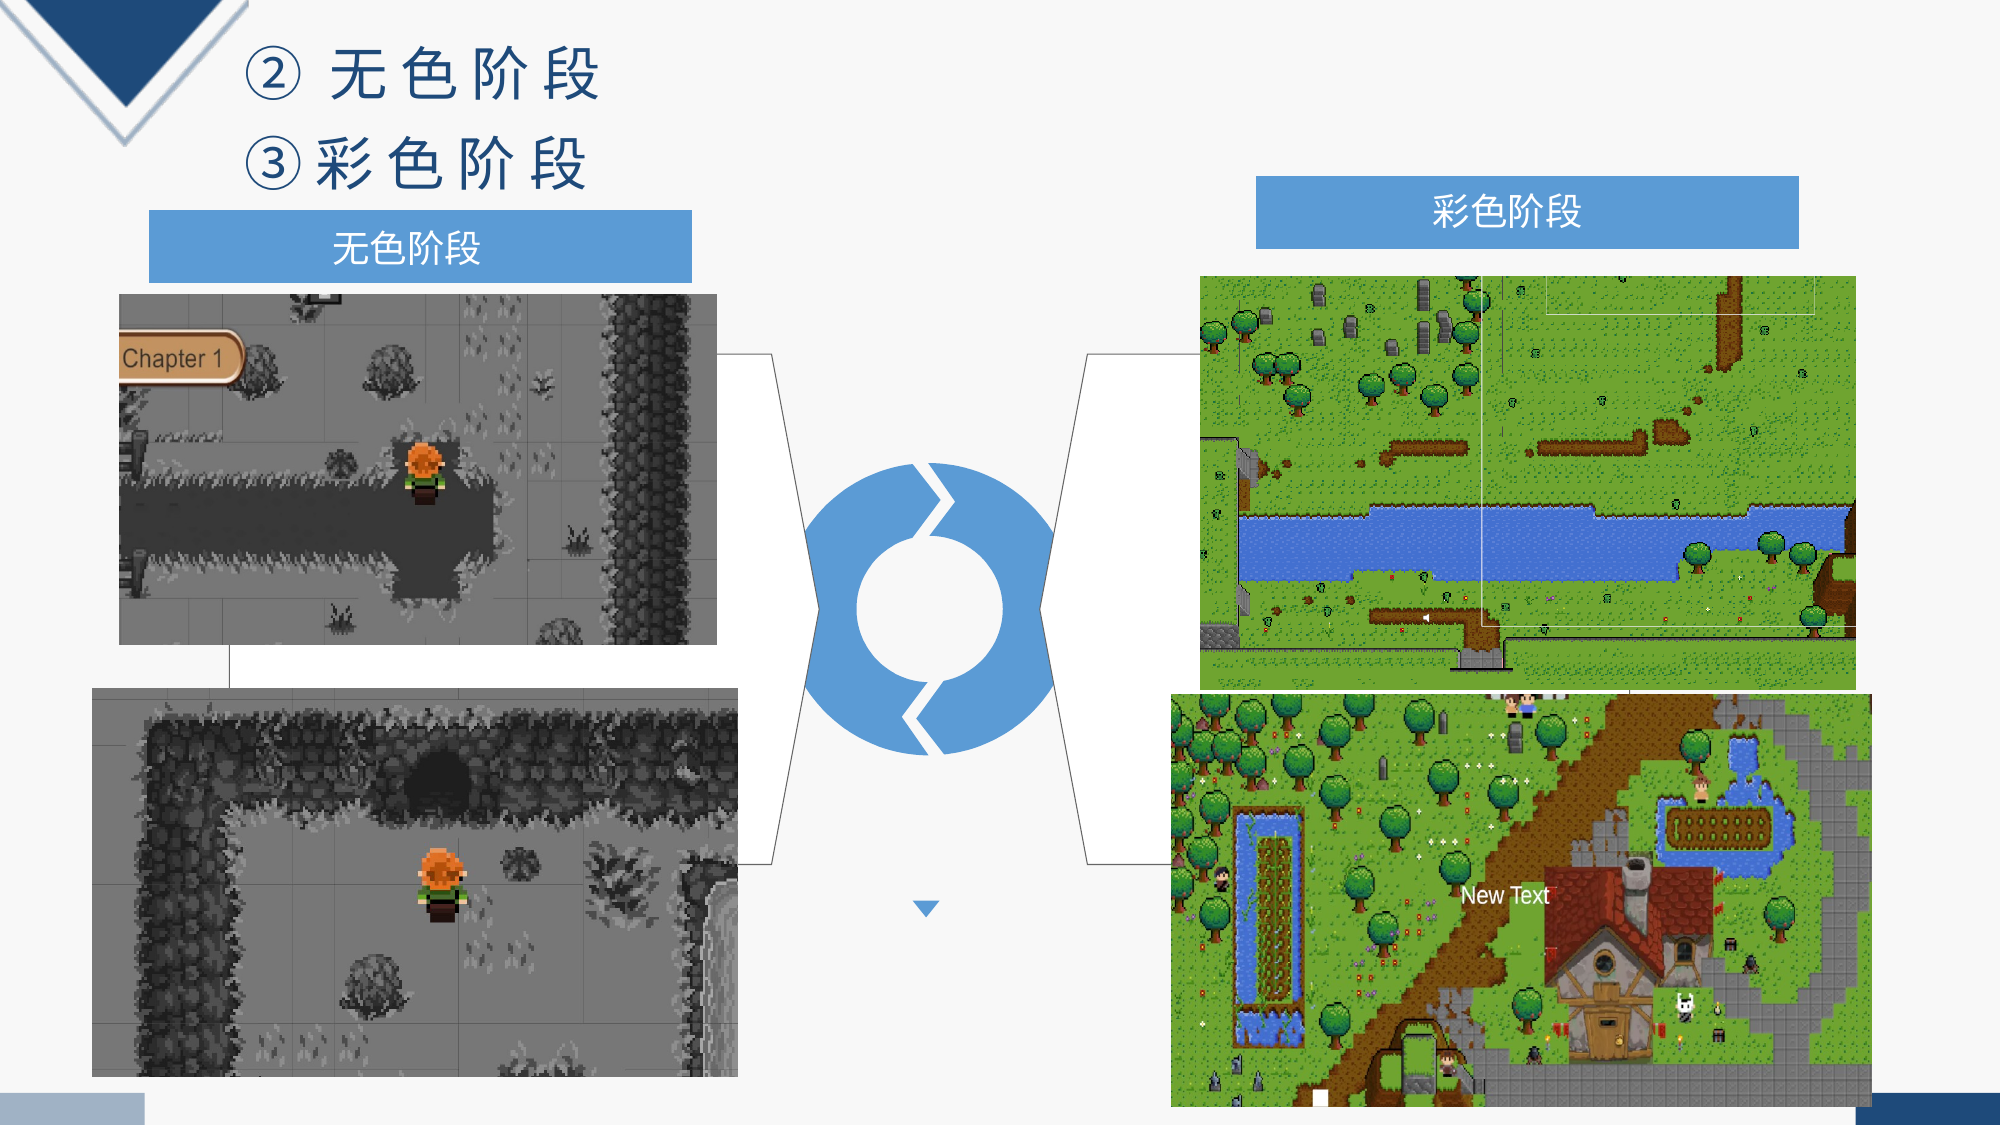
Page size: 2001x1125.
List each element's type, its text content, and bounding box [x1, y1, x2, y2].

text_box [149, 210, 692, 283]
text_box [1039, 354, 1630, 865]
text_box [910, 899, 942, 920]
text_box [1855, 1092, 2000, 1125]
picture [1200, 276, 1856, 690]
picture [92, 688, 738, 1077]
text_box [916, 463, 1053, 755]
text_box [1256, 176, 1799, 249]
text_box [805, 464, 941, 756]
title ② 无 色 阶 段 ③ 彩 色 阶 段 [229, 0, 687, 210]
picture [119, 294, 717, 645]
text_box [0, 1092, 146, 1125]
text_box [229, 354, 820, 865]
picture [0, 0, 250, 147]
picture [1171, 694, 1872, 1107]
